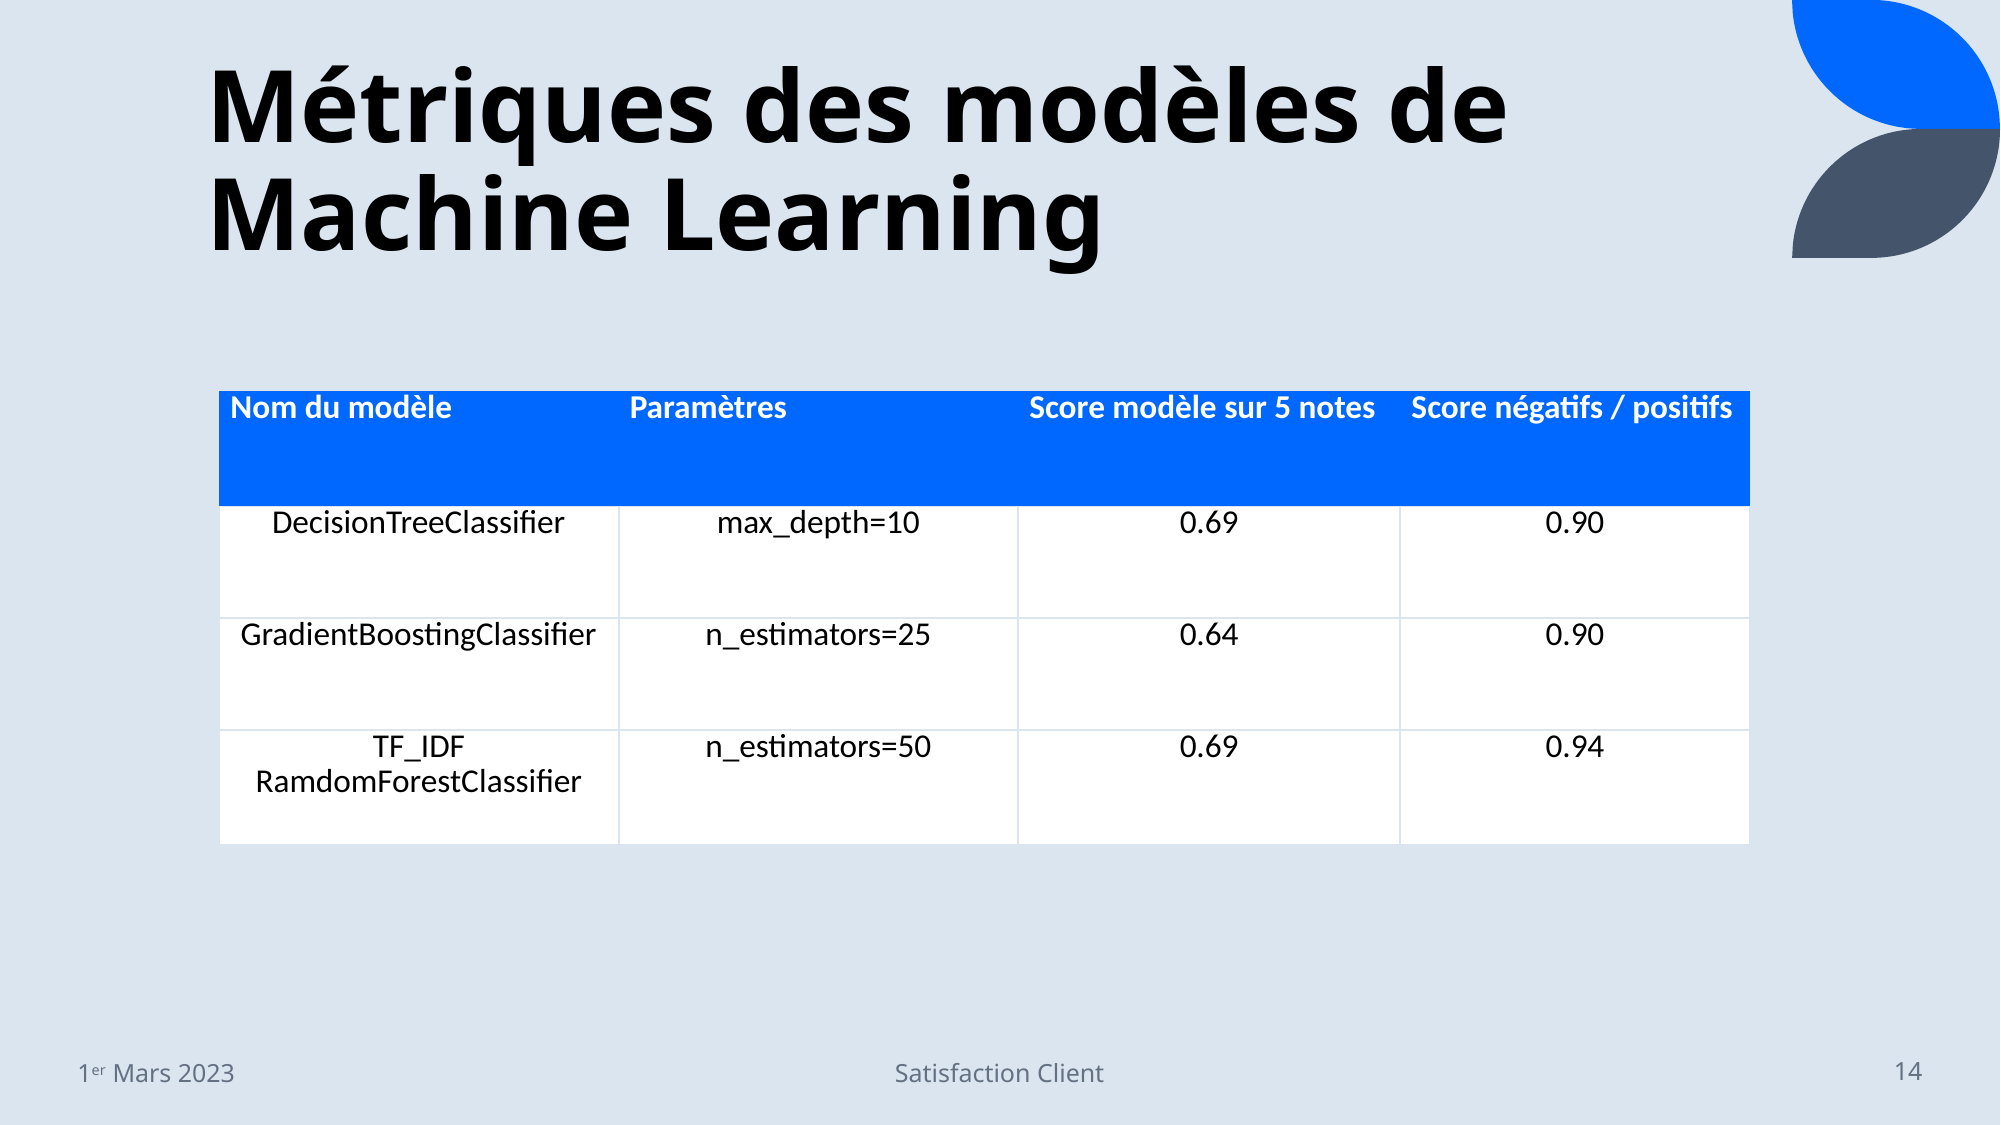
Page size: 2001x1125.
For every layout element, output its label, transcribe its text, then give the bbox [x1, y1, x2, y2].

table_cell 0.64 [1019, 619, 1399, 729]
slide_number 1er Mars 2023 [62, 1042, 342, 1103]
table_cell TF_IDF RamdomForestClassifier [220, 731, 618, 844]
slide_number 14 [1665, 1042, 1938, 1103]
table_cell n_estimators=50 [620, 731, 1017, 844]
table_cell 0.90 [1401, 507, 1749, 617]
table_header Paramètres [619, 391, 1018, 506]
table_cell 0.69 [1019, 731, 1399, 844]
table_cell 0.90 [1401, 619, 1749, 729]
table_cell 0.69 [1019, 507, 1399, 617]
table_header Score modèle sur 5 notes [1018, 391, 1400, 506]
footer Satisfaction Client [662, 1042, 1338, 1103]
table_cell 0.94 [1401, 731, 1749, 844]
table_header Nom du modèle [219, 391, 619, 506]
table_cell GradientBoostingClassifier [220, 619, 618, 729]
table_cell n_estimators=25 [620, 619, 1017, 729]
table_cell DecisionTreeClassifier [220, 507, 618, 617]
table_header Score négatifs / positifs [1400, 391, 1750, 506]
title Métriques des modèles de Machine Learning [191, 62, 1796, 280]
table_cell max_depth=10 [620, 507, 1017, 617]
